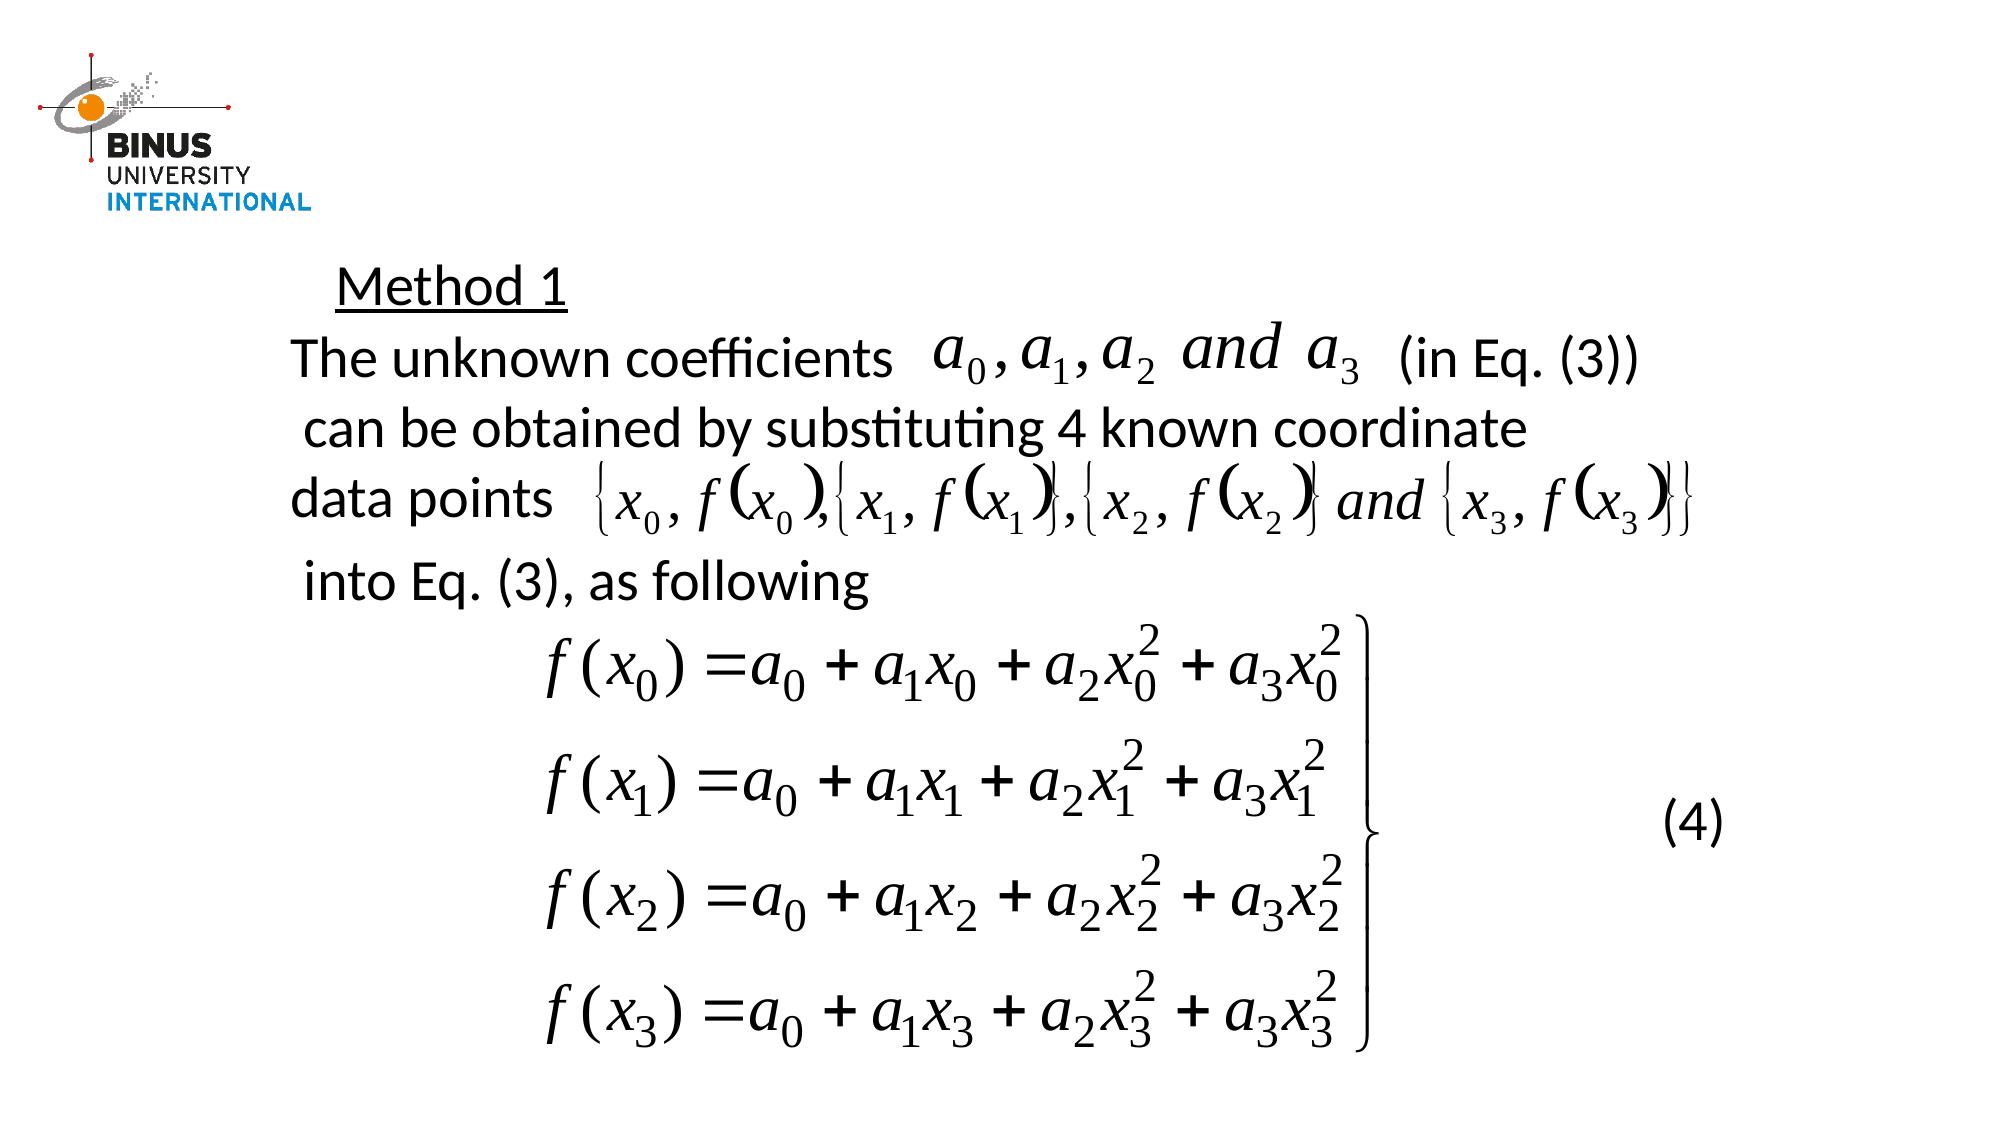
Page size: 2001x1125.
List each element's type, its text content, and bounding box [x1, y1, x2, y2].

text_box Method 1 [320, 239, 583, 311]
text_box The unknown coefficients (in Eq. (3)) can be obtained by substituting 4 known coordinate data points [275, 311, 1658, 537]
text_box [922, 301, 1371, 402]
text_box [587, 461, 1707, 550]
text_box (4) [1646, 775, 1741, 860]
picture [0, 0, 348, 269]
text_box into Eq. (3), as following [289, 534, 886, 619]
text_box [526, 601, 1393, 1066]
